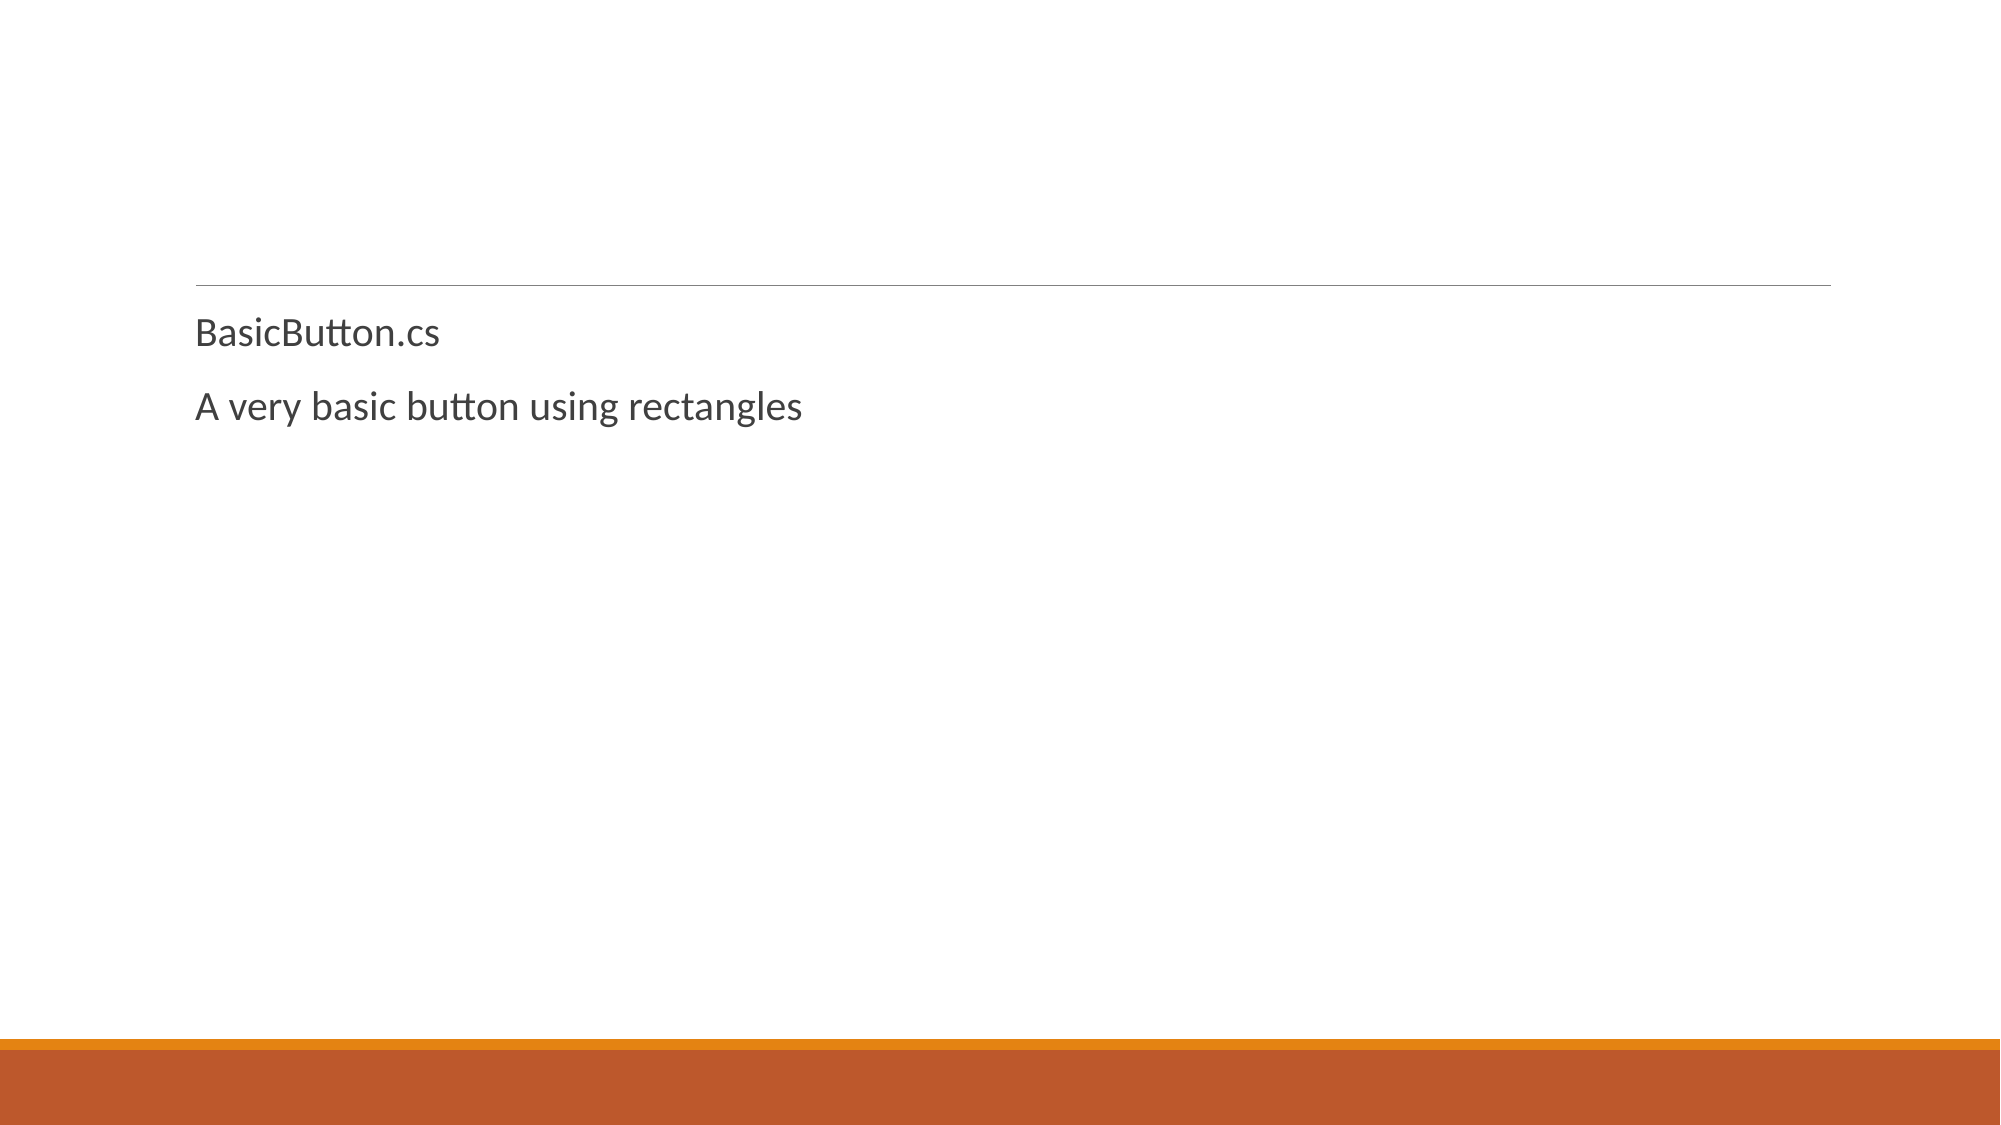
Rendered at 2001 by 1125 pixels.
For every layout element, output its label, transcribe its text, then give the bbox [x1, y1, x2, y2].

list BasicButton.cs A very basic button using rectangles [180, 302, 1830, 963]
